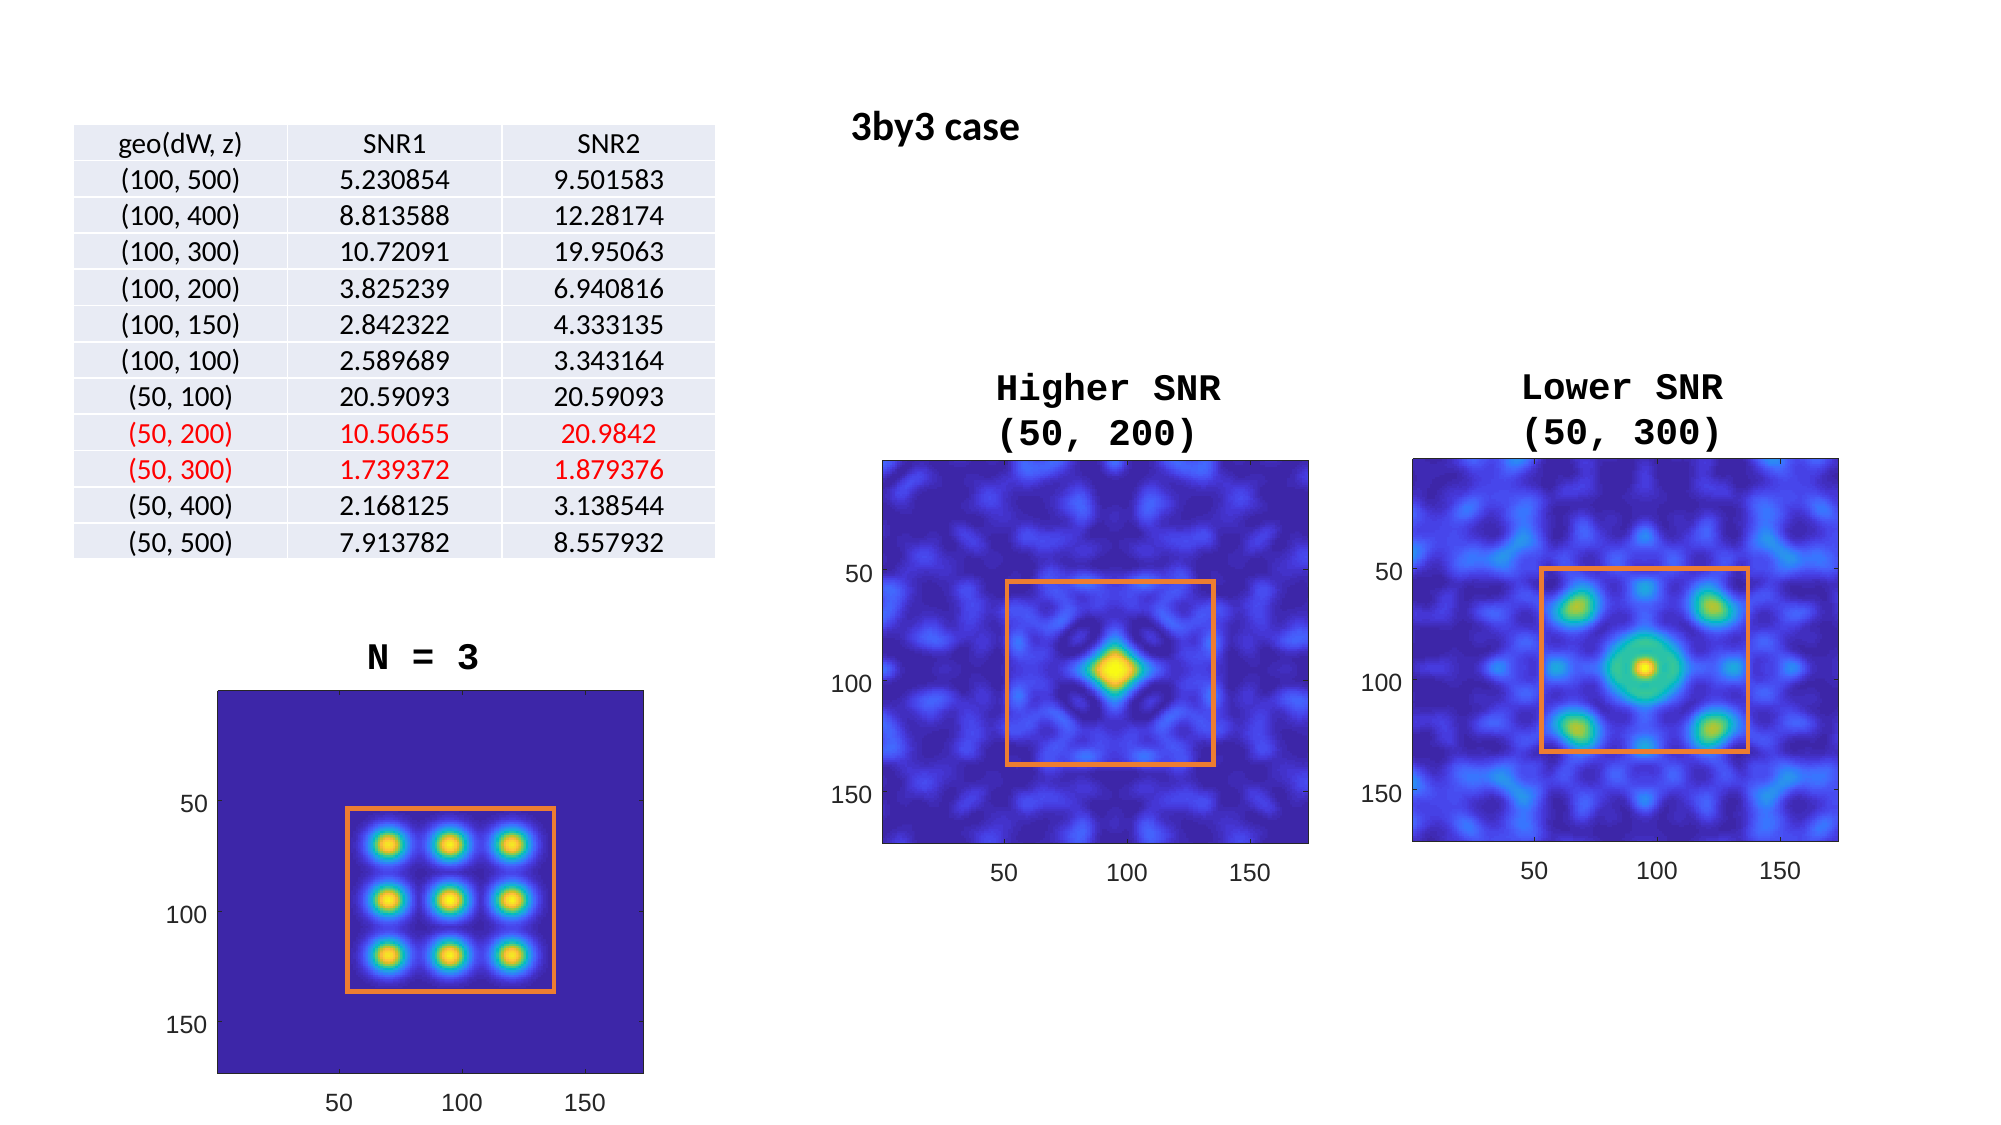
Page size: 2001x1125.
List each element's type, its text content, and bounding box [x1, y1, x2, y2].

table_cell 2.589689 [288, 343, 501, 377]
table_cell 19.95063 [503, 234, 715, 268]
table_cell (100, 150) [74, 306, 287, 341]
table_cell (50, 500) [74, 524, 287, 558]
table_cell 12.28174 [503, 198, 715, 232]
table_header geo(dW, z) [74, 125, 287, 160]
table_cell 7.913782 [288, 524, 501, 558]
text_box 3by3 case [450, 91, 1420, 157]
table_cell 9.501583 [503, 161, 715, 196]
table_cell (100, 300) [74, 234, 287, 268]
table_cell 2.842322 [288, 306, 501, 341]
table_cell 2.168125 [288, 488, 501, 522]
table_cell 6.940816 [503, 270, 715, 305]
table_cell 8.813588 [288, 198, 501, 232]
table_cell 8.557932 [503, 524, 715, 558]
table_cell 20.59093 [503, 379, 715, 413]
table_header SNR2 [503, 125, 715, 160]
table_cell (100, 500) [74, 161, 287, 196]
table_cell (50, 100) [74, 379, 287, 413]
table_cell 10.50655 [288, 415, 501, 450]
table_cell 1.879376 [503, 451, 715, 486]
table_cell 5.230854 [288, 161, 501, 196]
table_cell 3.343164 [503, 343, 715, 377]
table_cell (100, 400) [74, 198, 287, 232]
table_cell (50, 200) [74, 415, 287, 450]
table_cell 20.59093 [288, 379, 501, 413]
table_cell (100, 200) [74, 270, 287, 305]
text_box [811, 355, 1890, 895]
table_cell (50, 300) [74, 451, 287, 486]
table_cell 1.739372 [288, 451, 501, 486]
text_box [146, 624, 695, 1125]
table_cell 3.138544 [503, 488, 715, 522]
table_cell 20.9842 [503, 415, 715, 450]
table_cell 10.72091 [288, 234, 501, 268]
table_cell 3.825239 [288, 270, 501, 305]
table_cell (50, 400) [74, 488, 287, 522]
table_header SNR1 [288, 125, 501, 160]
table_cell 4.333135 [503, 306, 715, 341]
table_cell (100, 100) [74, 343, 287, 377]
